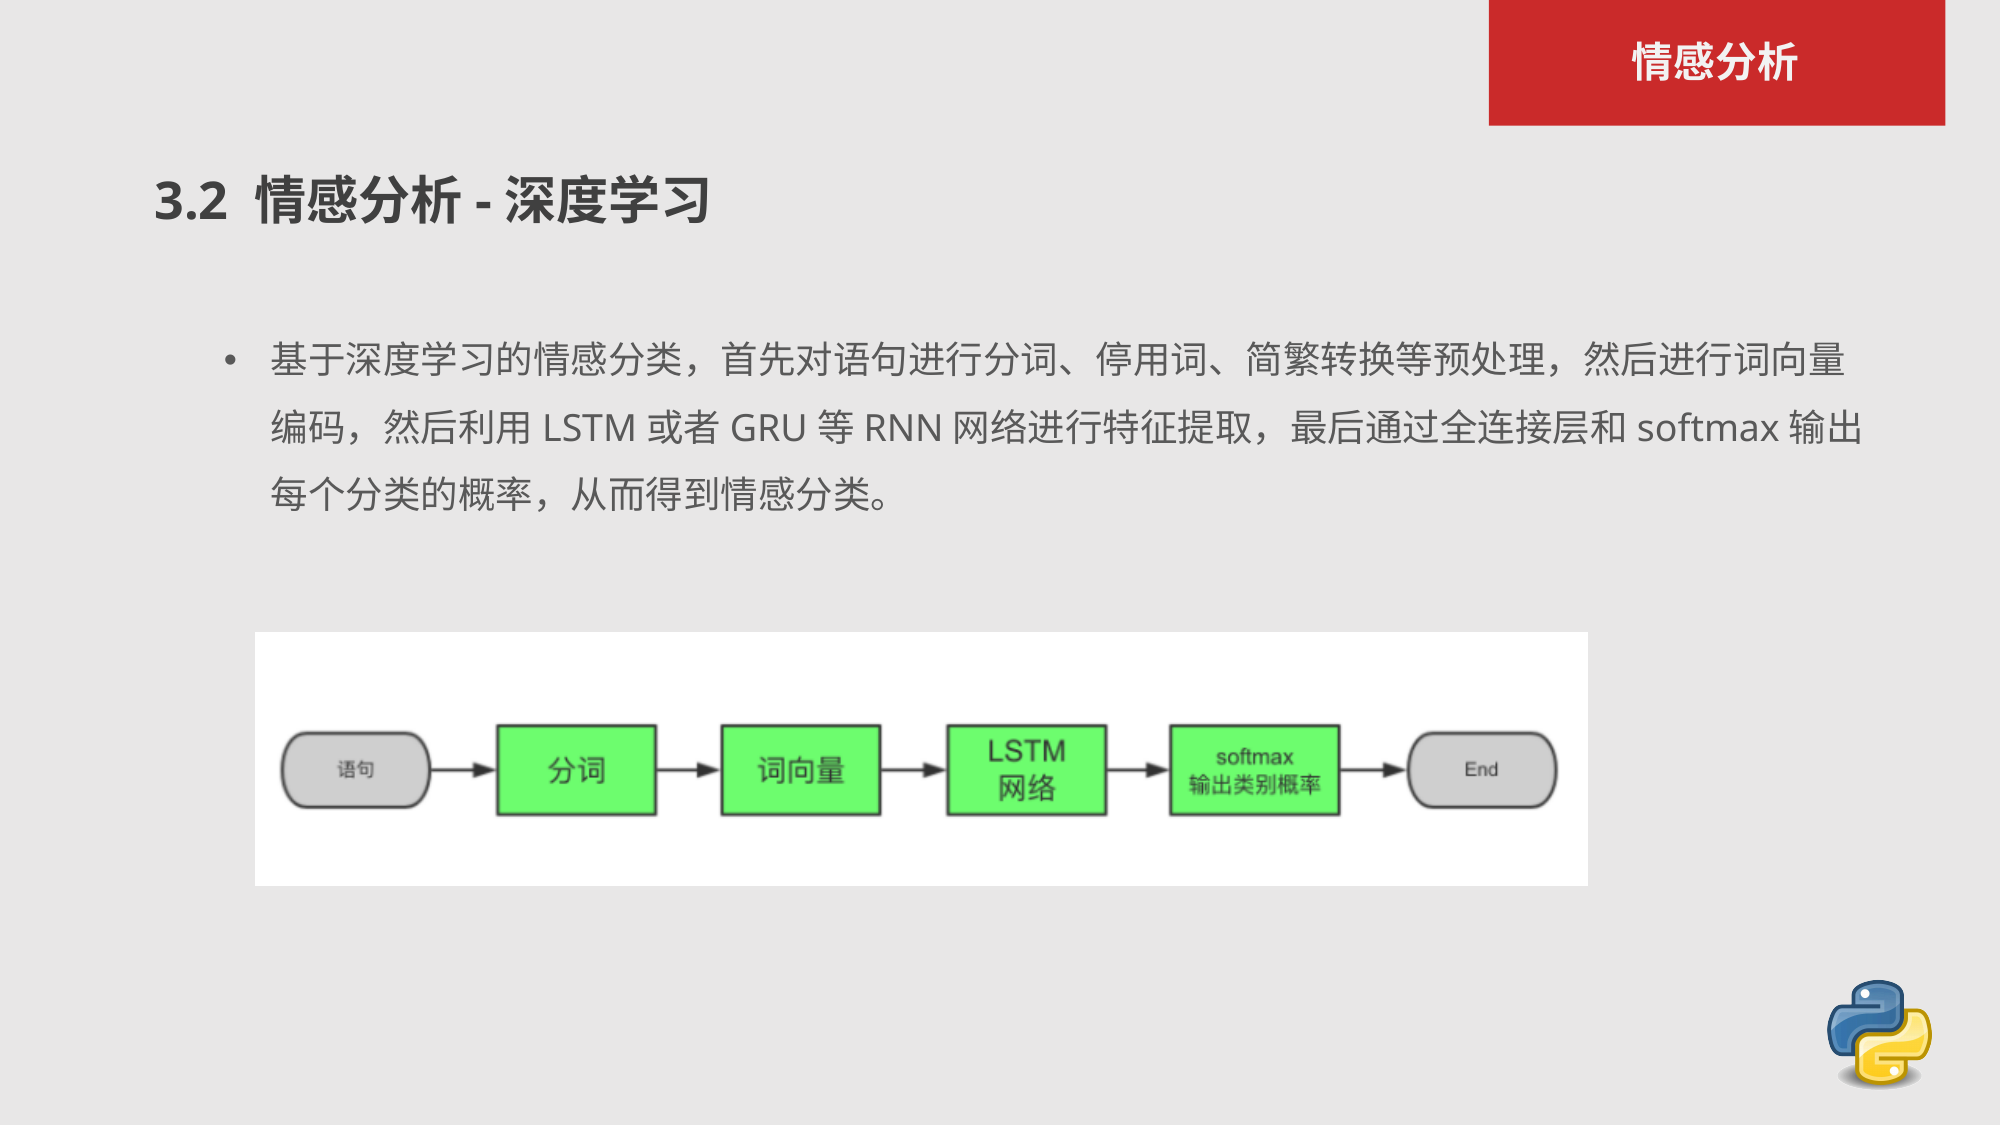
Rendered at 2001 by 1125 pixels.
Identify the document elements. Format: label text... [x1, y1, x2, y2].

text_box 3.2 情感分析-深度学习 [139, 160, 763, 238]
text_box 情感分析 [1490, 34, 1941, 98]
text_box 基于深度学习的情感分类，首先对语句进行分词、停用词、简繁转换等预处理，然后进行词向量编码，然后利用LSTM或者GRU等RNN网络进行特征提取，最后通过全连接层和softmax输出每个分类的概率，从而得到情感分类。 [208, 306, 1890, 524]
picture [254, 632, 1588, 886]
picture [1820, 977, 1939, 1095]
